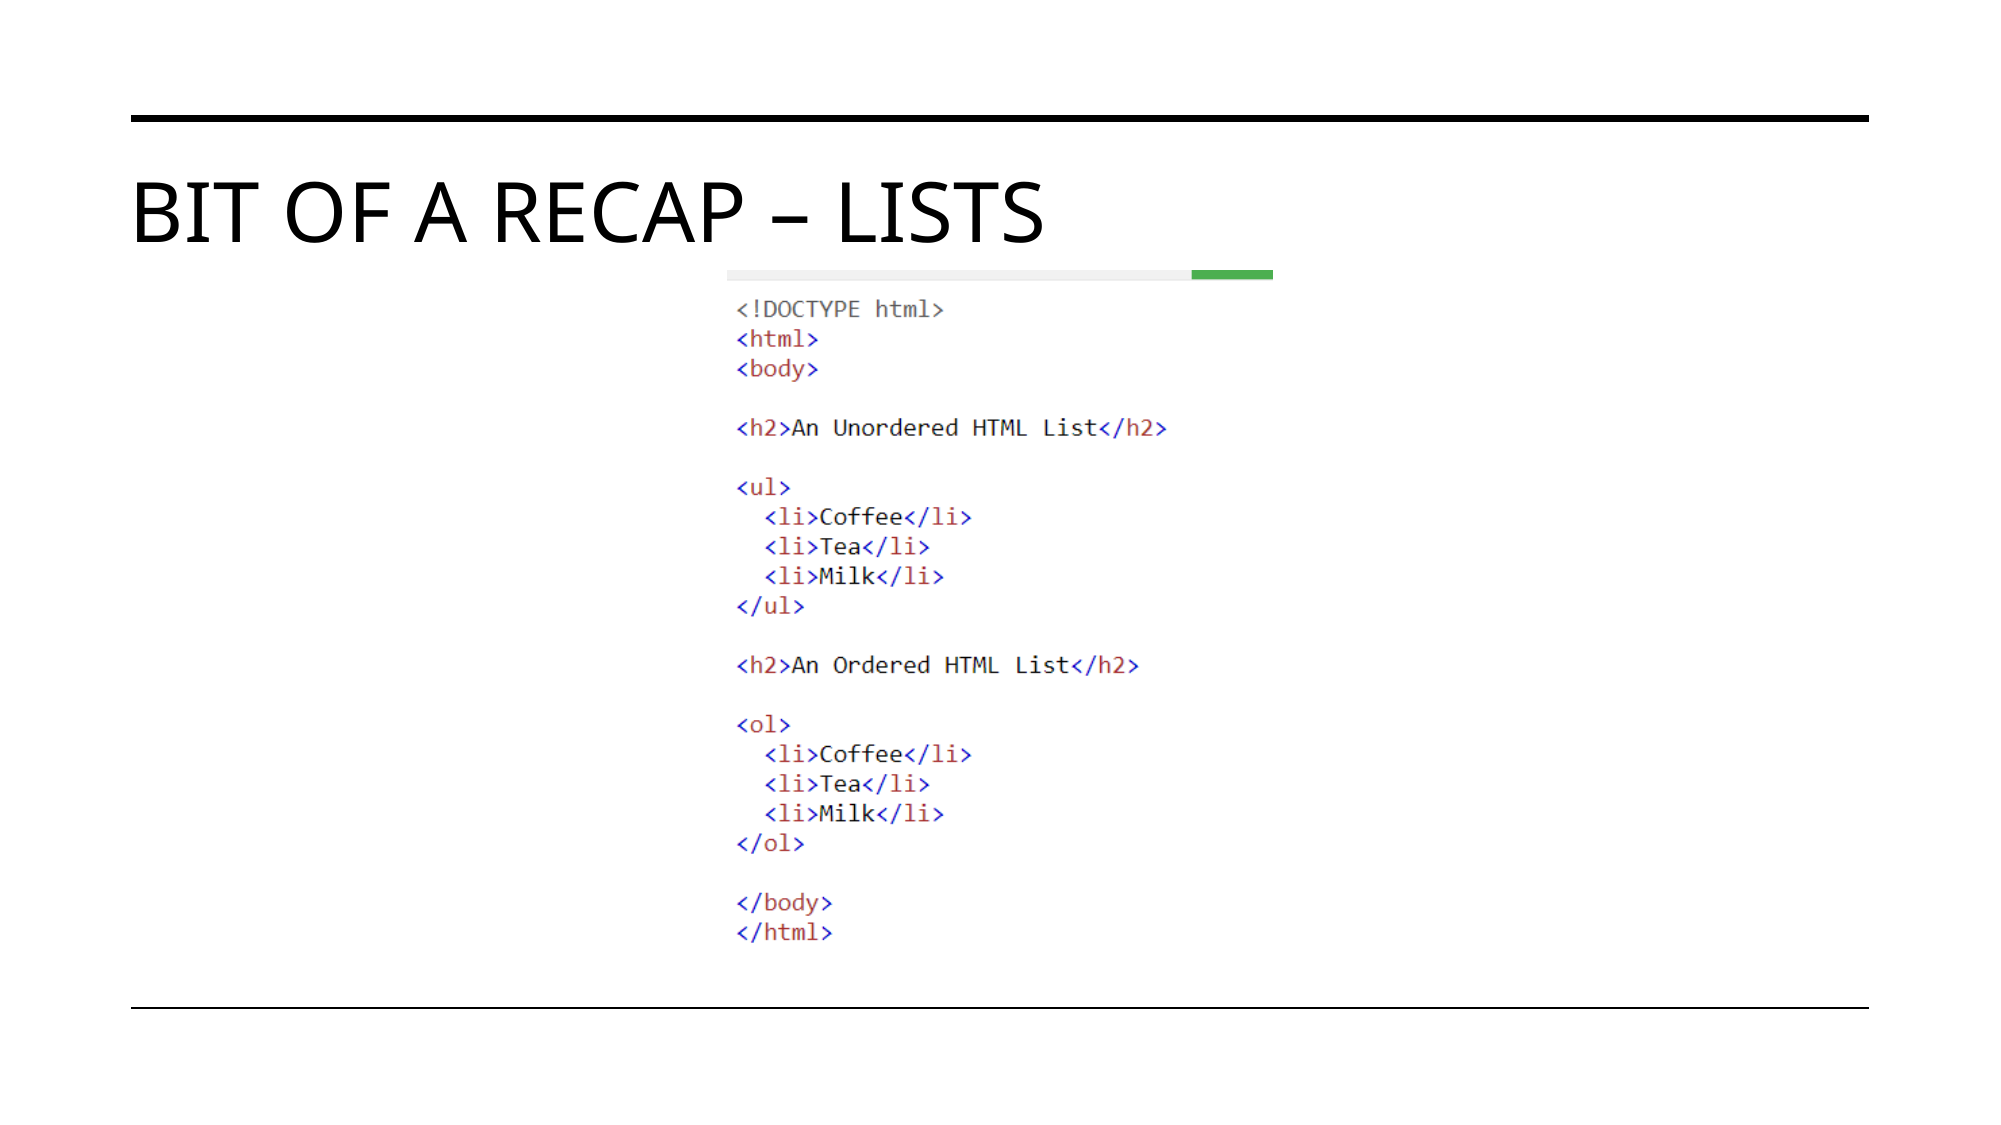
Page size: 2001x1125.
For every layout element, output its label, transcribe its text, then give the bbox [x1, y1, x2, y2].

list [727, 270, 1273, 982]
title Bit of a recap – Lists [114, 151, 1869, 377]
